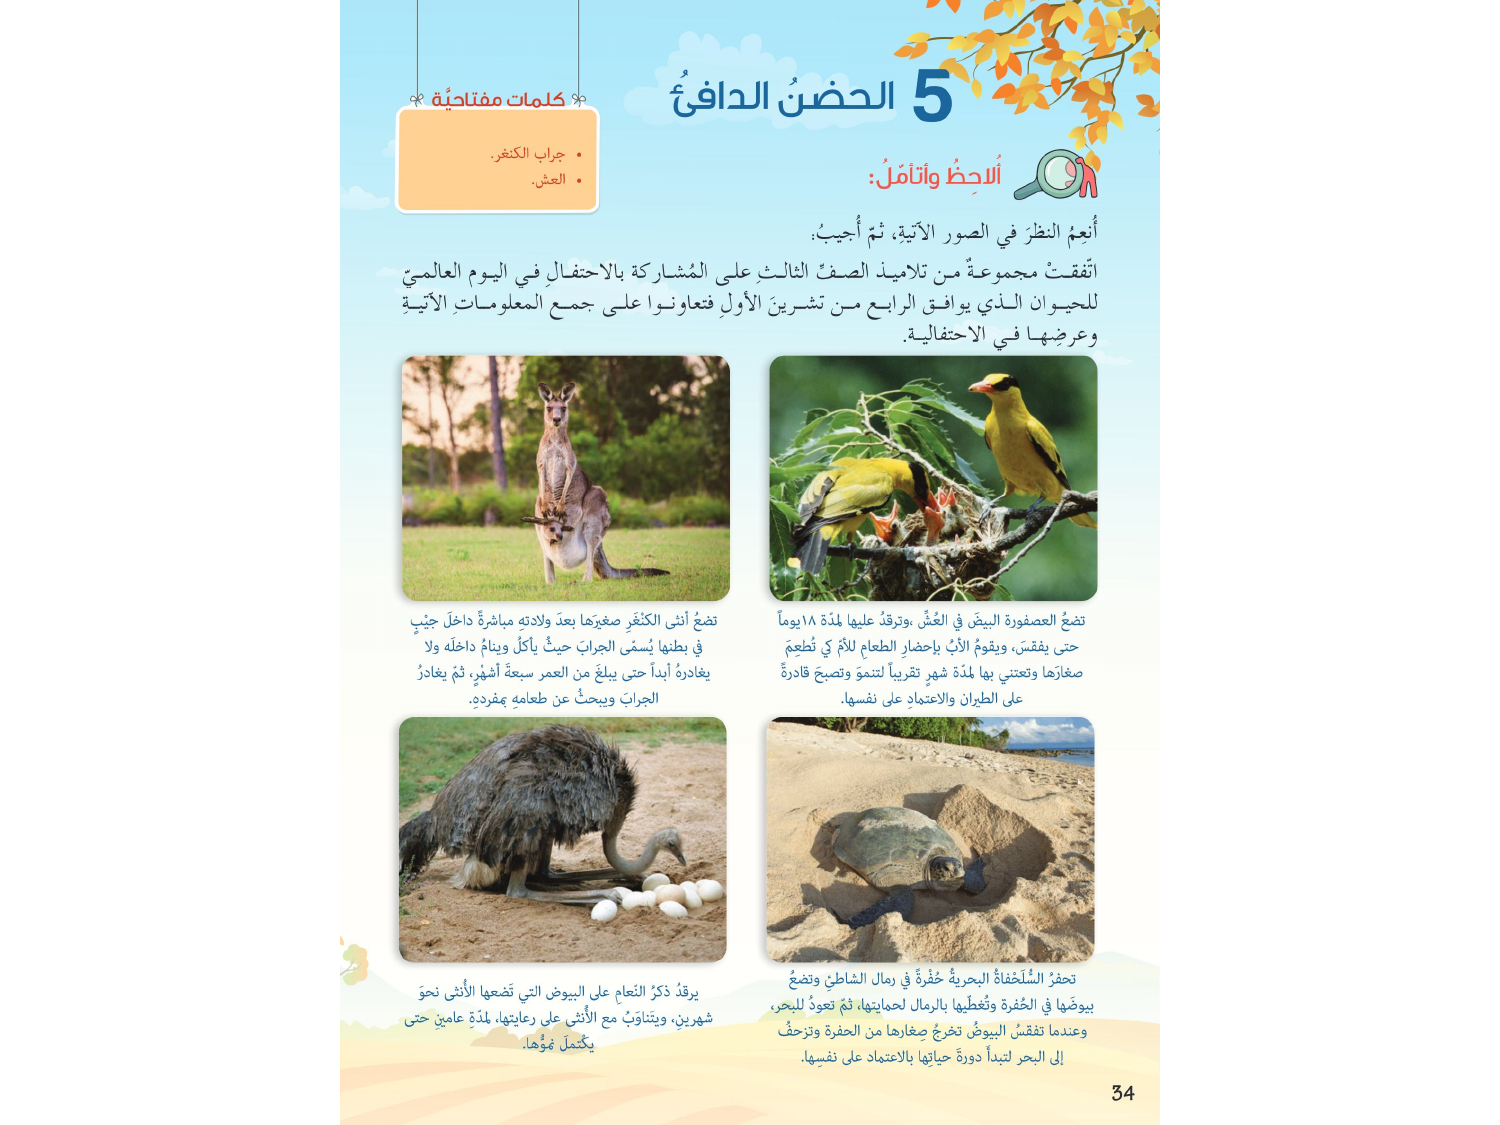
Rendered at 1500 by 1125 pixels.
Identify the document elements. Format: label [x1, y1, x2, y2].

picture [340, 0, 1160, 1125]
